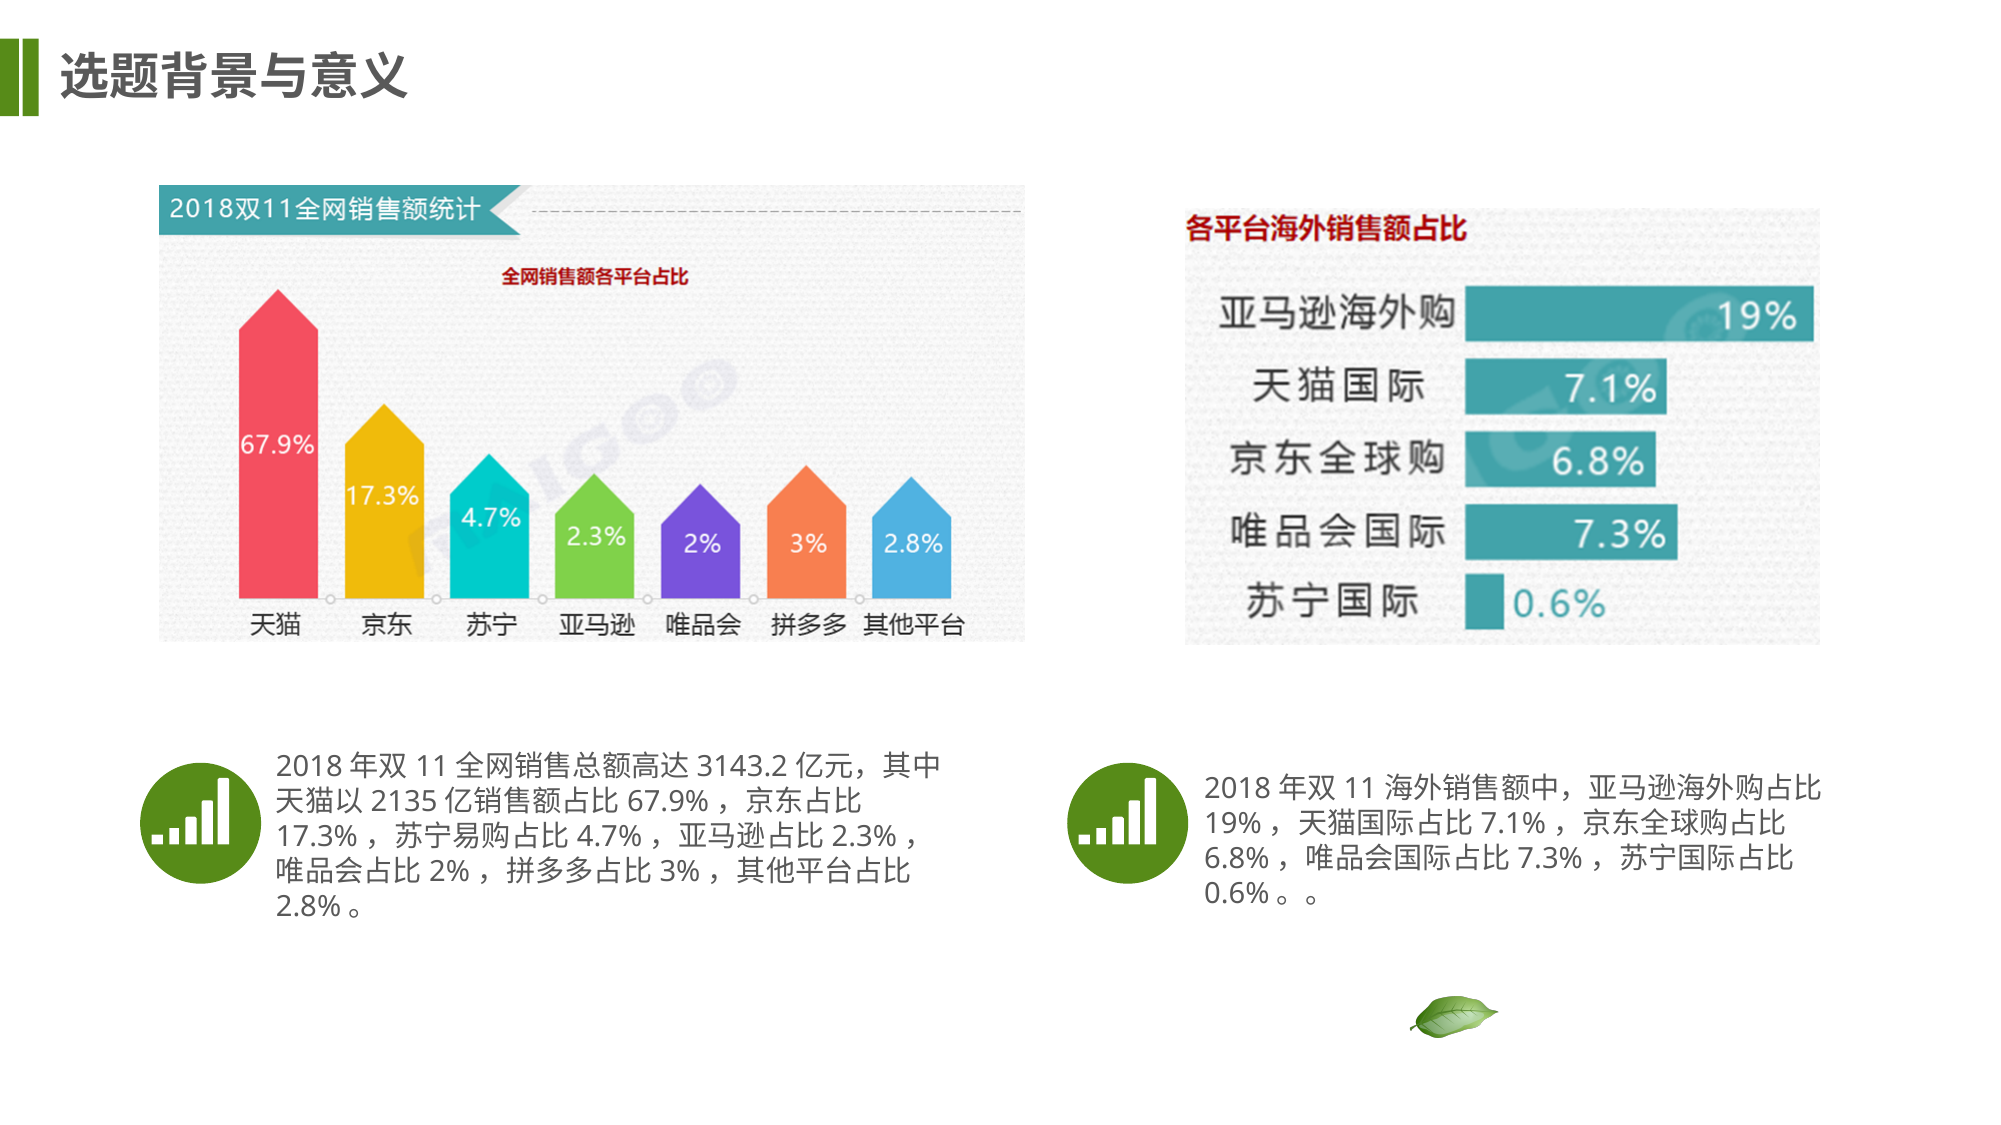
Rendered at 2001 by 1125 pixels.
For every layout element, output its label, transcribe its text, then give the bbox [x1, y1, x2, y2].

text_box [0, 38, 20, 117]
picture [1185, 208, 1820, 645]
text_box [140, 762, 261, 884]
picture [159, 185, 1025, 642]
text_box 选题背景与意义 [44, 37, 540, 113]
text_box 2018年双11海外销售额中，亚马逊海外购占比19%，天猫国际占比7.1%，京东全球购占比6.8%，唯品会国际占比7.3%，苏宁国际占比0.6%。。 [1189, 762, 1890, 917]
text_box [22, 38, 40, 117]
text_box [1067, 762, 1189, 884]
picture [1409, 993, 1503, 1038]
text_box 2018年双11全网销售总额高达3143.2亿元，其中天猫以2135亿销售额占比67.9%，京东占比17.3%，苏宁易购占比4.7%，亚马逊占比2.3%，唯品会占比2%，拼多多占比3%，其他平台占比2.8%。 [261, 740, 977, 930]
